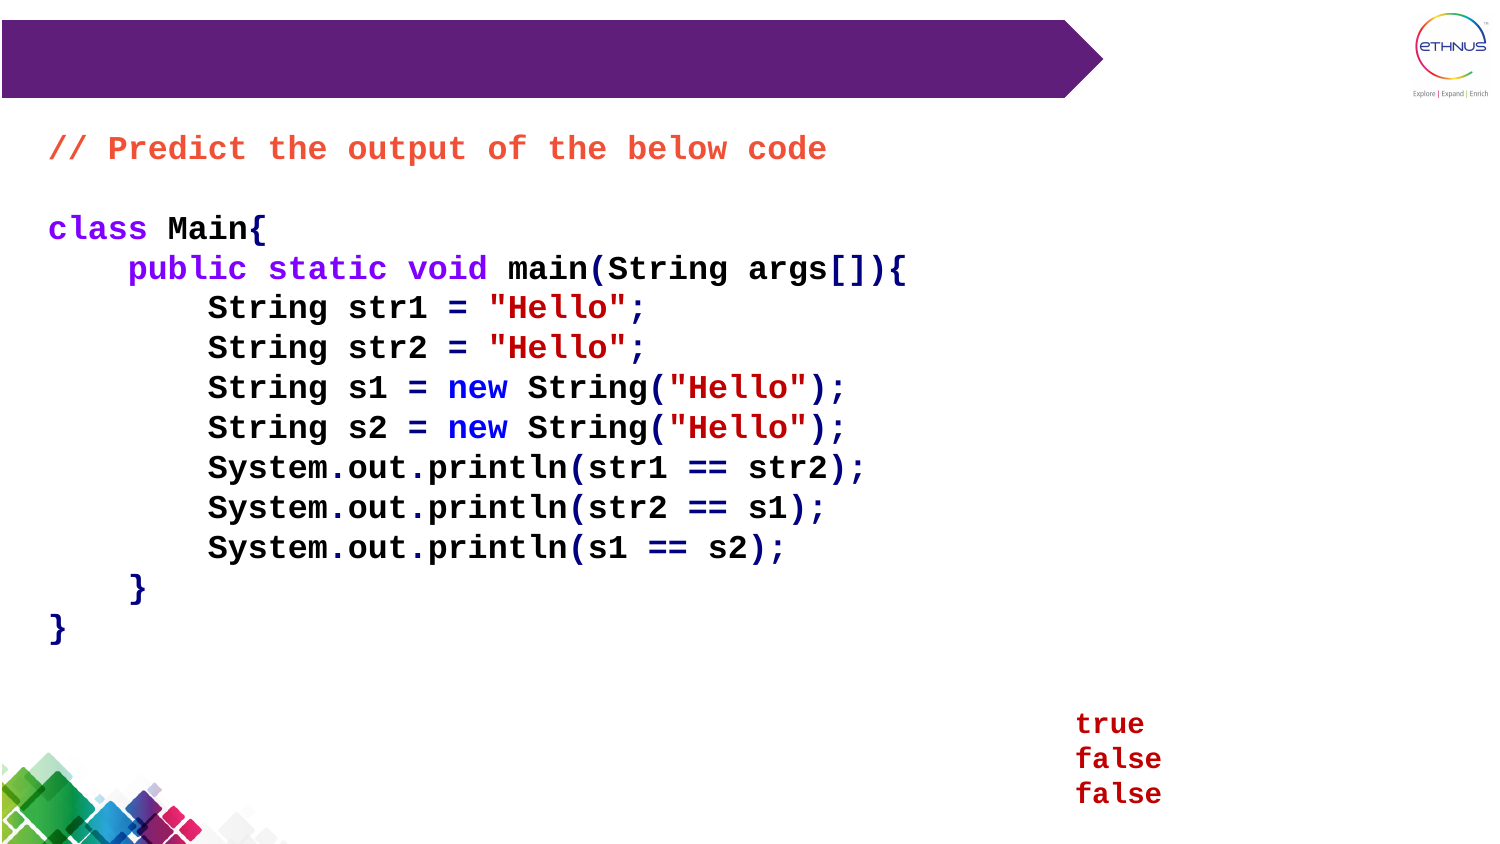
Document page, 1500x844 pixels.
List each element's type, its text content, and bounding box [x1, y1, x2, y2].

text_box true false false [1059, 696, 1477, 817]
picture [1, 744, 415, 844]
list // Predict the output of the below code class Main{ public static void main(String args[]){ String str1 = "Hello"; String str2 = "Hello"; String s1 = new String("Hello"); String s2 = new String("Hello"); System.out.println(str1 == str2); System.out.println(str2 == s1); System.out.println(s1 == s2); } } [29, 125, 1427, 686]
picture [1413, 12, 1493, 99]
text_box [2, 20, 1104, 98]
